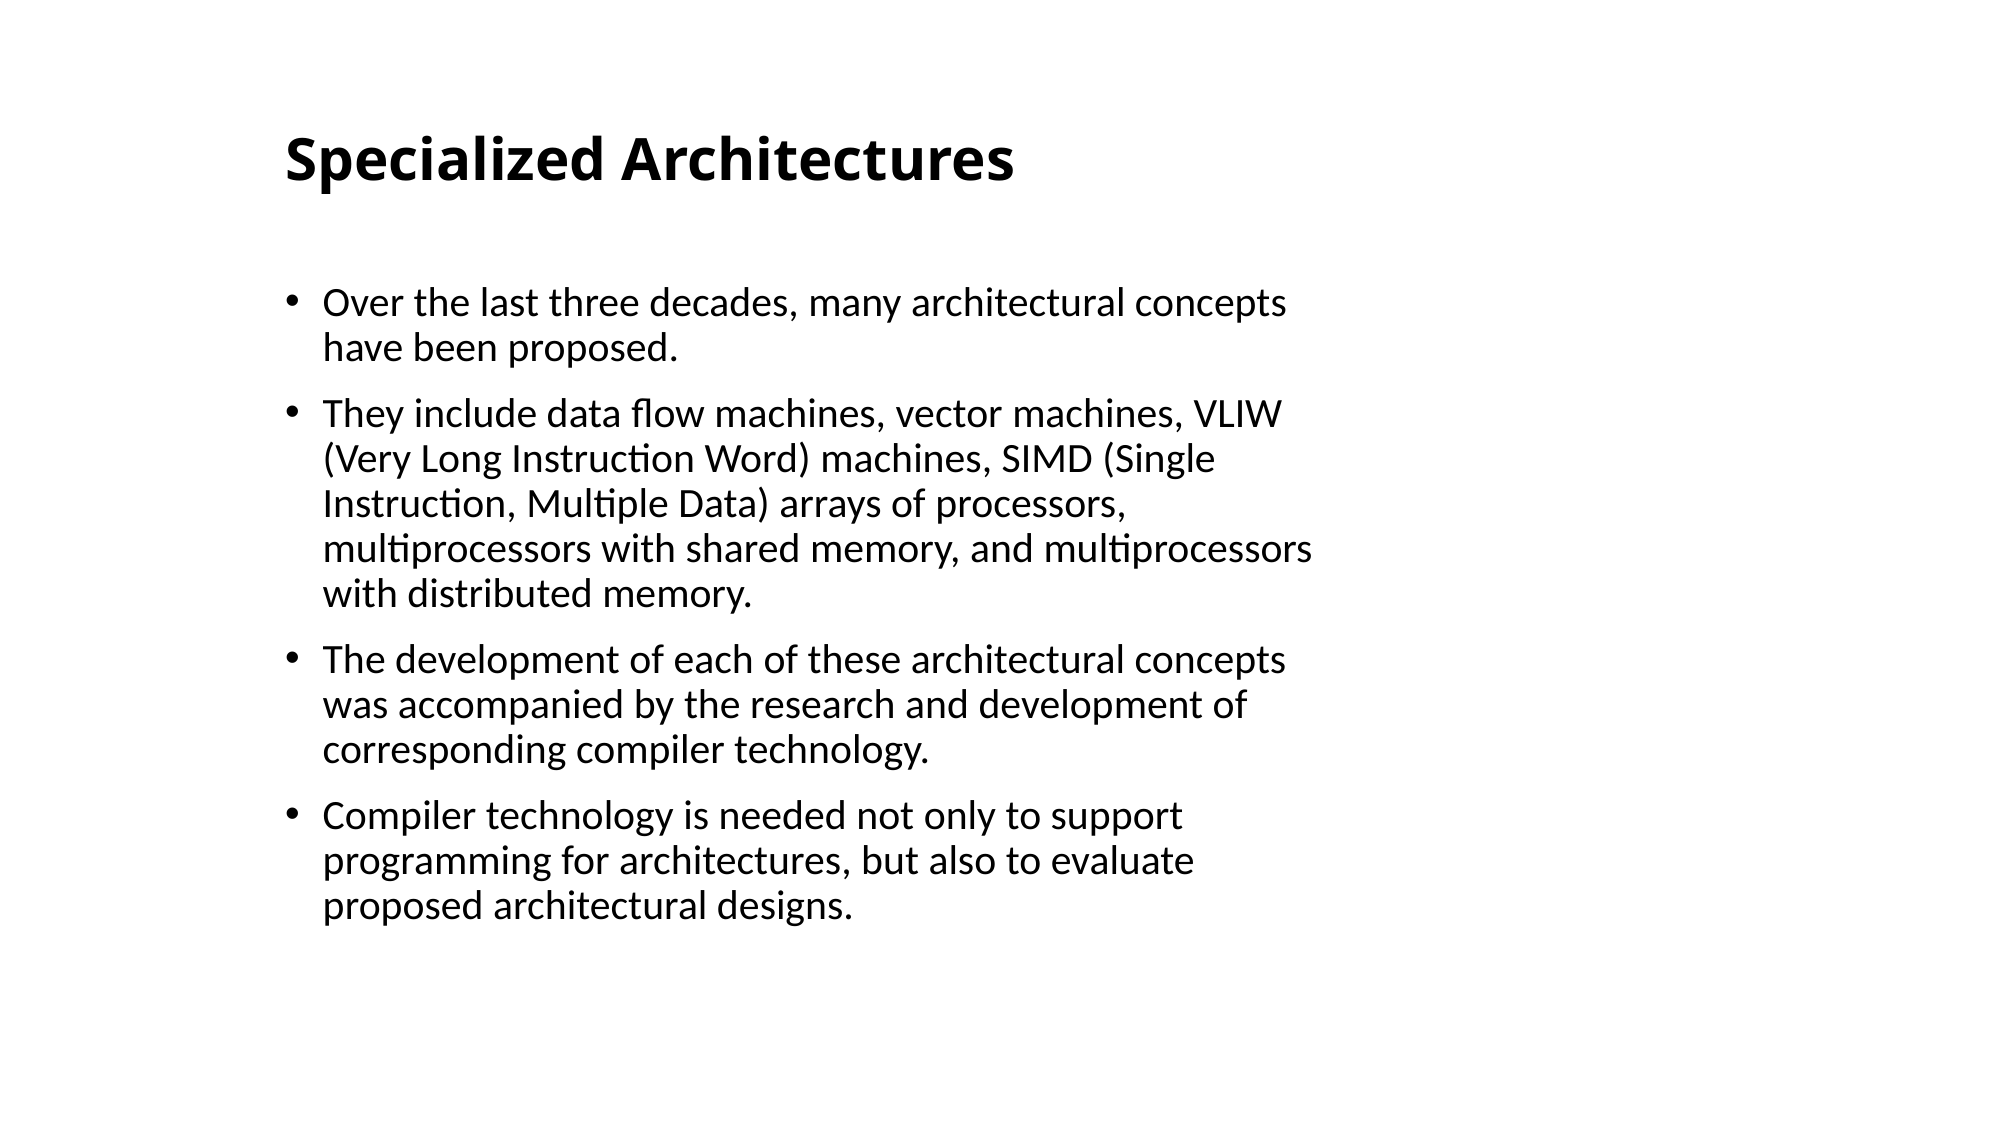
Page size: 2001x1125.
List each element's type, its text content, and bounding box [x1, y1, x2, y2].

list Specialized Architectures Over the last three decades, many architectural concepts have been proposed. They include data flow machines, vector machines, VLIW (Very Long Instruction Word) machines, SIMD (Single Instruction, Multiple Data) arrays of processors, multiprocessors with shared memory, and multiprocessors with distributed memory. The development of each of these architectural concepts was accompanied by the research and development of corresponding compiler technology. Compiler technology is needed not only to support programming for architectures, but also to evaluate proposed architectural designs. [270, 107, 1346, 1018]
